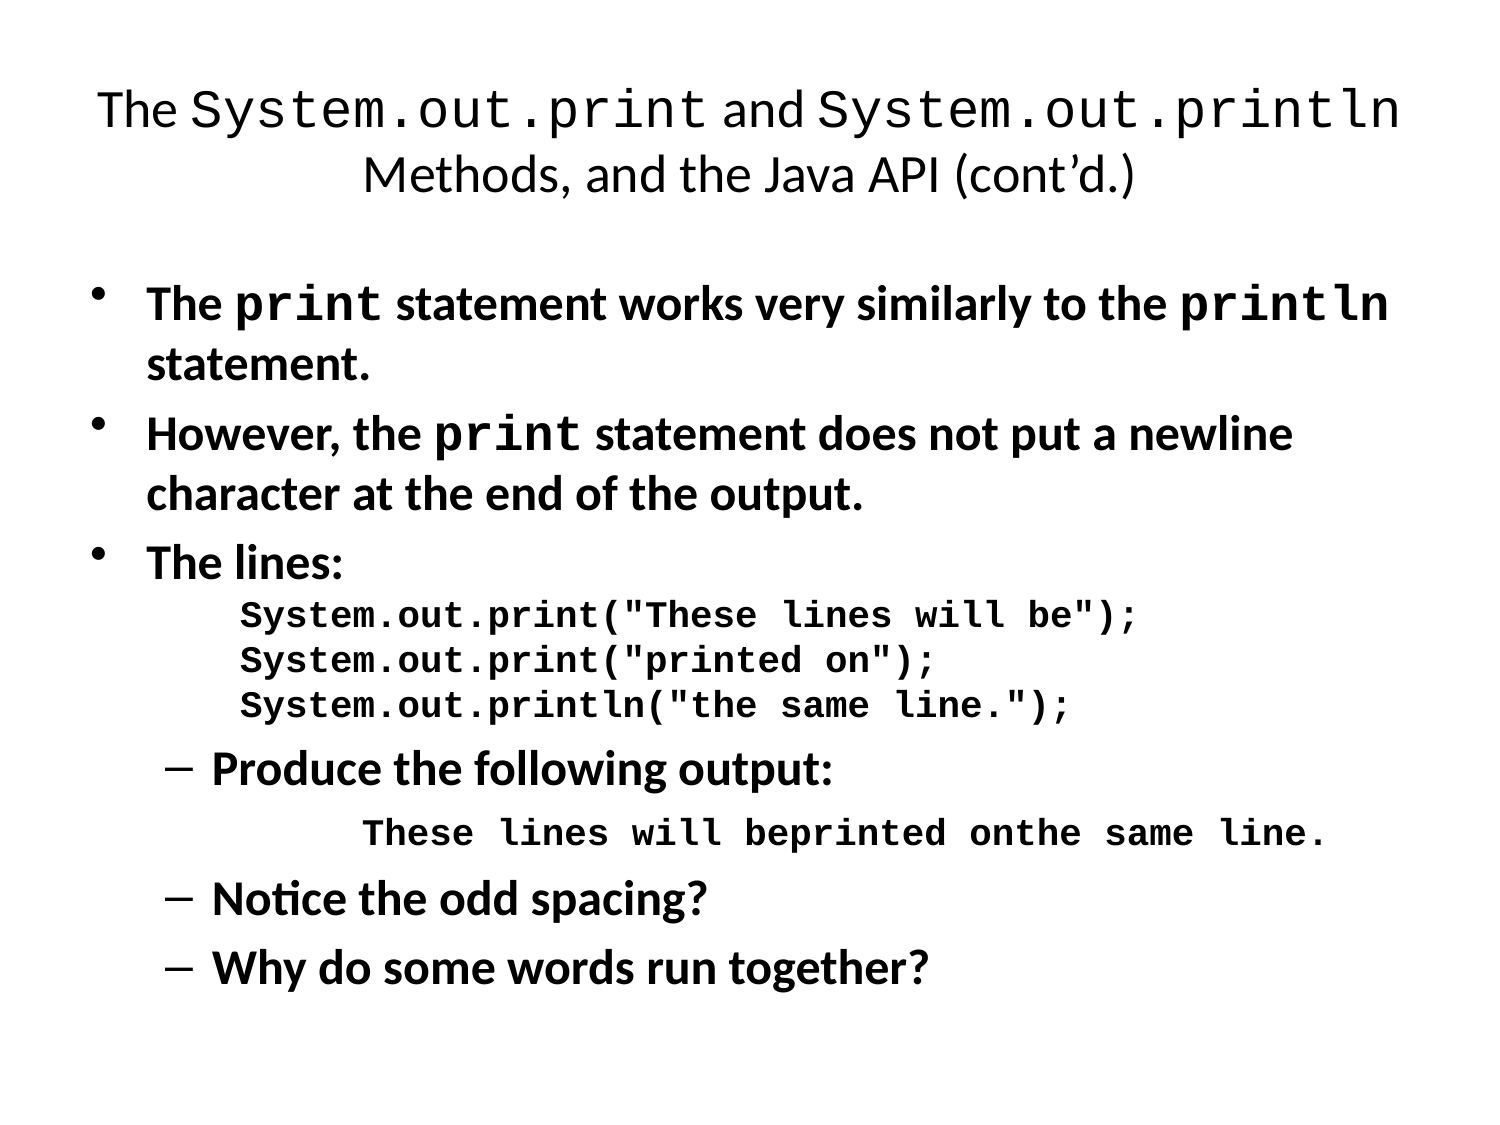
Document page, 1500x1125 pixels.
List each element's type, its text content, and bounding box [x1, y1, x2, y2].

title The System.out.print and System.out.println Methods, and the Java API (cont’d.) [75, 45, 1425, 233]
list The print statement works very similarly to the println statement. However, the print statement does not put a newline character at the end of the output. The lines: System.out.print("These lines will be"); System.out.print("printed on"); System.out.println("the same line."); Produce the following output: These lines will beprinted onthe same line. Notice the odd spacing? Why do some words run together? [75, 262, 1425, 1005]
